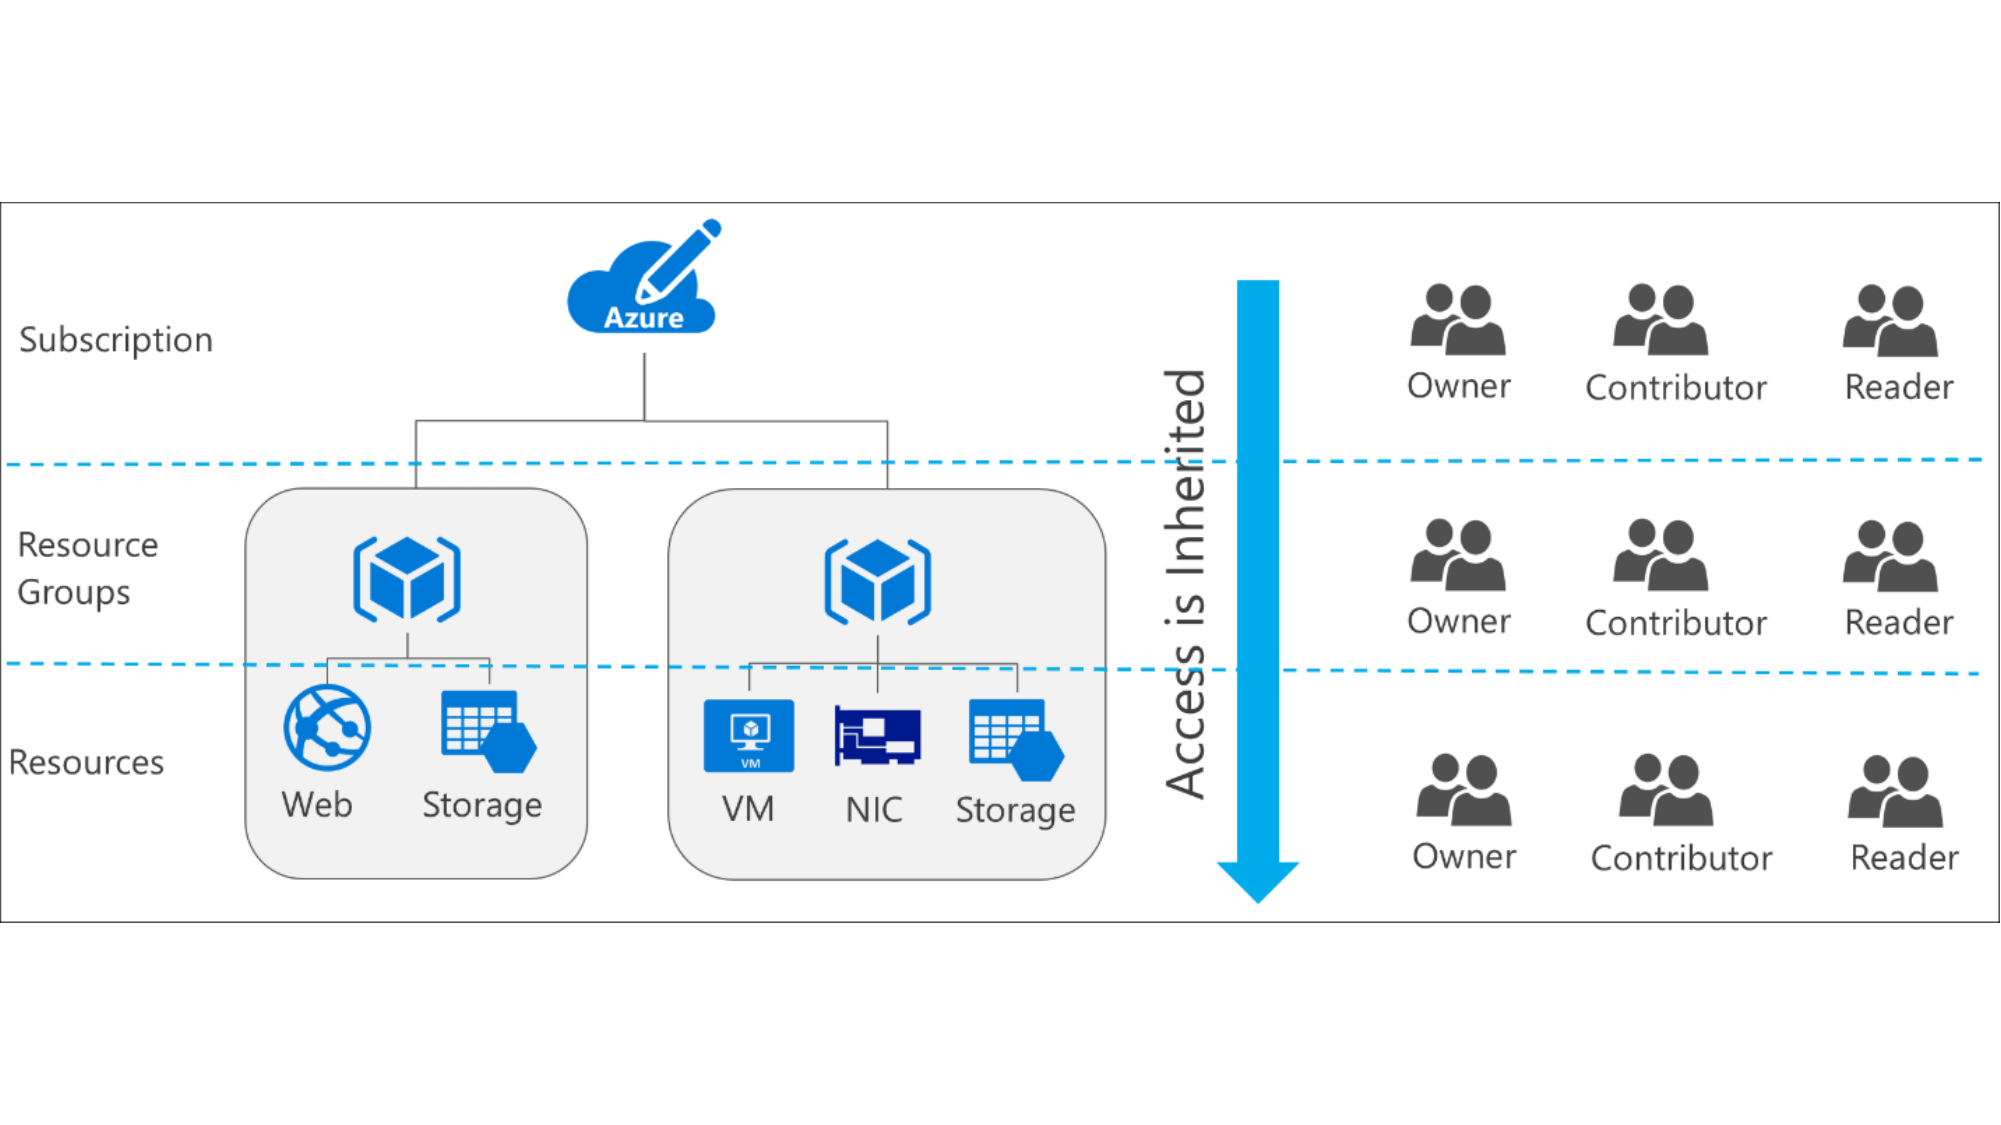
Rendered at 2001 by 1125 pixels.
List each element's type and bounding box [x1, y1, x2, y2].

picture [0, 201, 2000, 923]
text_box [275, 669, 565, 805]
